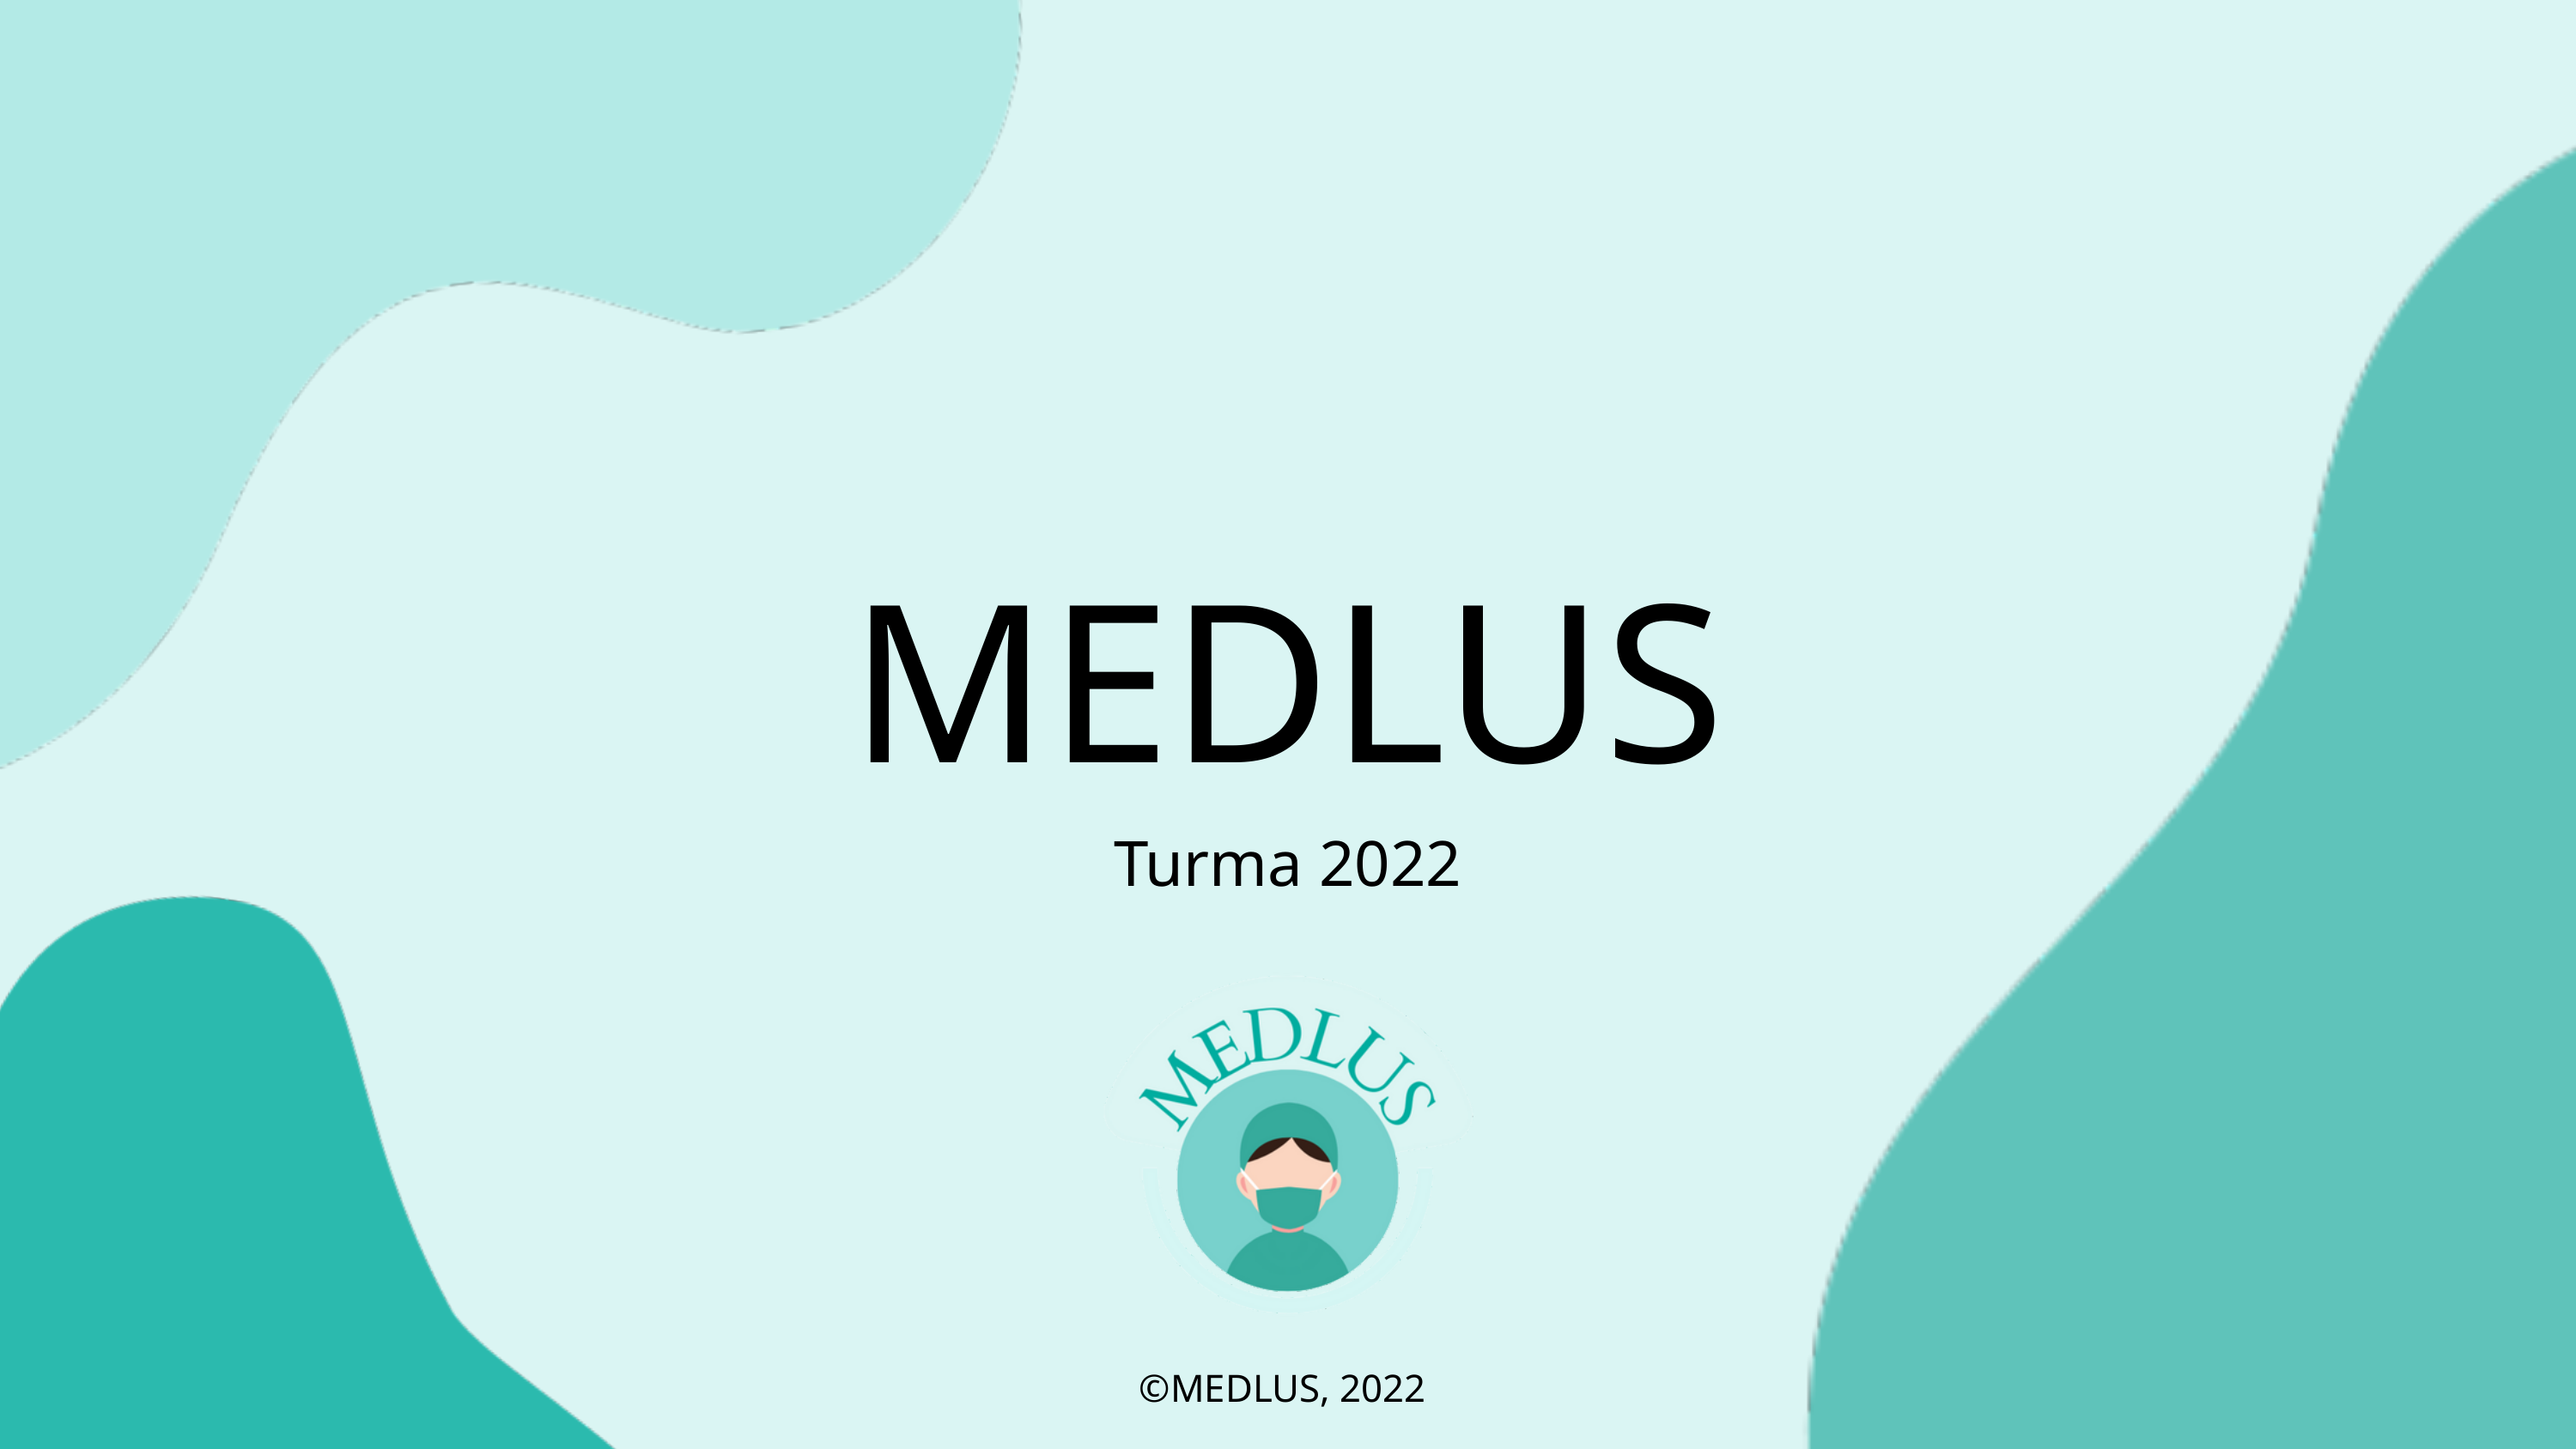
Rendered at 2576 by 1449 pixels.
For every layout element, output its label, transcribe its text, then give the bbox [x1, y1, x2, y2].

picture [0, 0, 1212, 1449]
picture [1619, 0, 2576, 1449]
picture [1025, 959, 1550, 1353]
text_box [300, 518, 2275, 882]
text_box ©MEDLUS, 2022 [1139, 1347, 1685, 1400]
